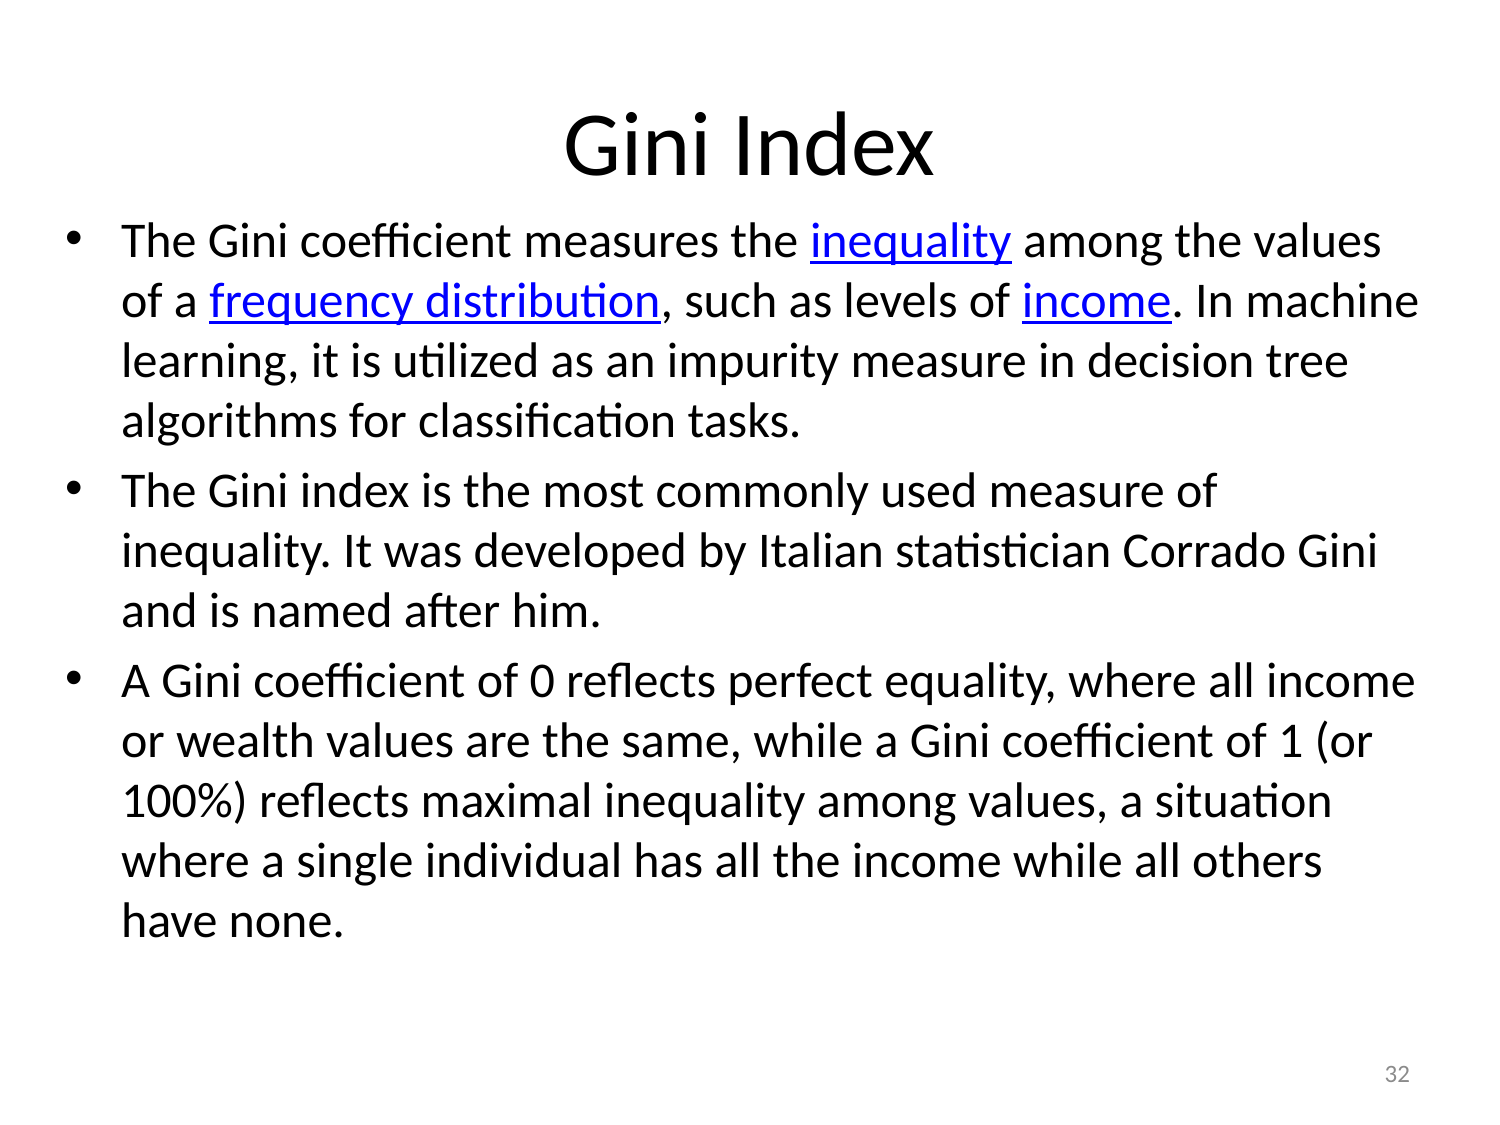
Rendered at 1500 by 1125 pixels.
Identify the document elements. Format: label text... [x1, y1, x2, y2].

title Gini Index [75, 45, 1425, 200]
slide_number 32 [1074, 1042, 1425, 1103]
list The Gini coefficient measures the inequality among the values of a frequency distribution, such as levels of income. In machine learning, it is utilized as an impurity measure in decision tree algorithms for classification tasks. The Gini index is the most commonly used measure of inequality. It was developed by Italian statistician Corrado Gini and is named after him. A Gini coefficient of 0 reflects perfect equality, where all income or wealth values are the same, while a Gini coefficient of 1 (or 100%) reflects maximal inequality among values, a situation where a single individual has all the income while all others have none. [50, 200, 1438, 1088]
